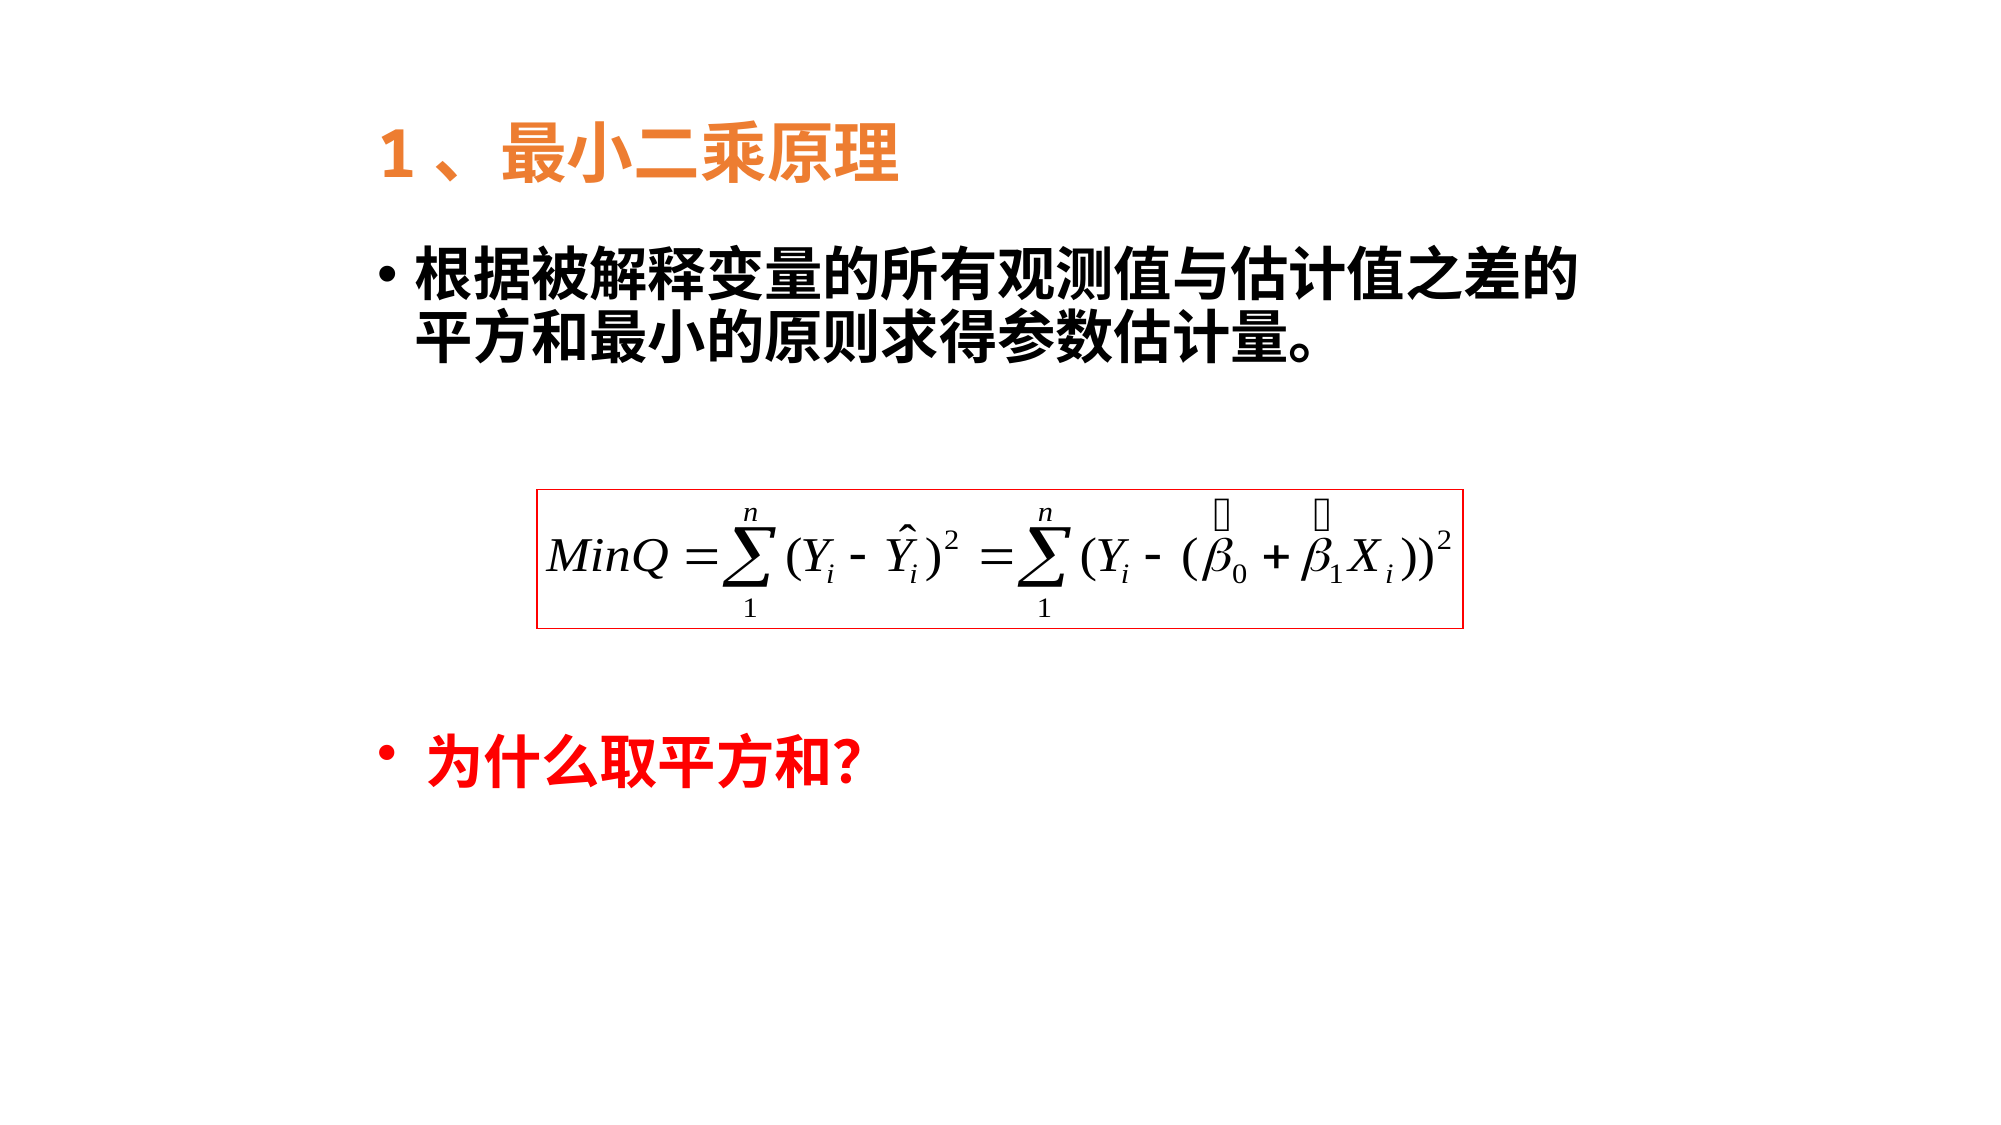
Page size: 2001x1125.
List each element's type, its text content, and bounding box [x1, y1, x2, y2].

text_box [537, 490, 1463, 628]
text_box 为什么取平方和？ [362, 717, 1248, 803]
title 1、最小二乘原理 [362, 99, 1638, 213]
list 根据被解释变量的所有观测值与估计值之差的平方和最小的原则求得参数估计量。 [362, 237, 1638, 400]
